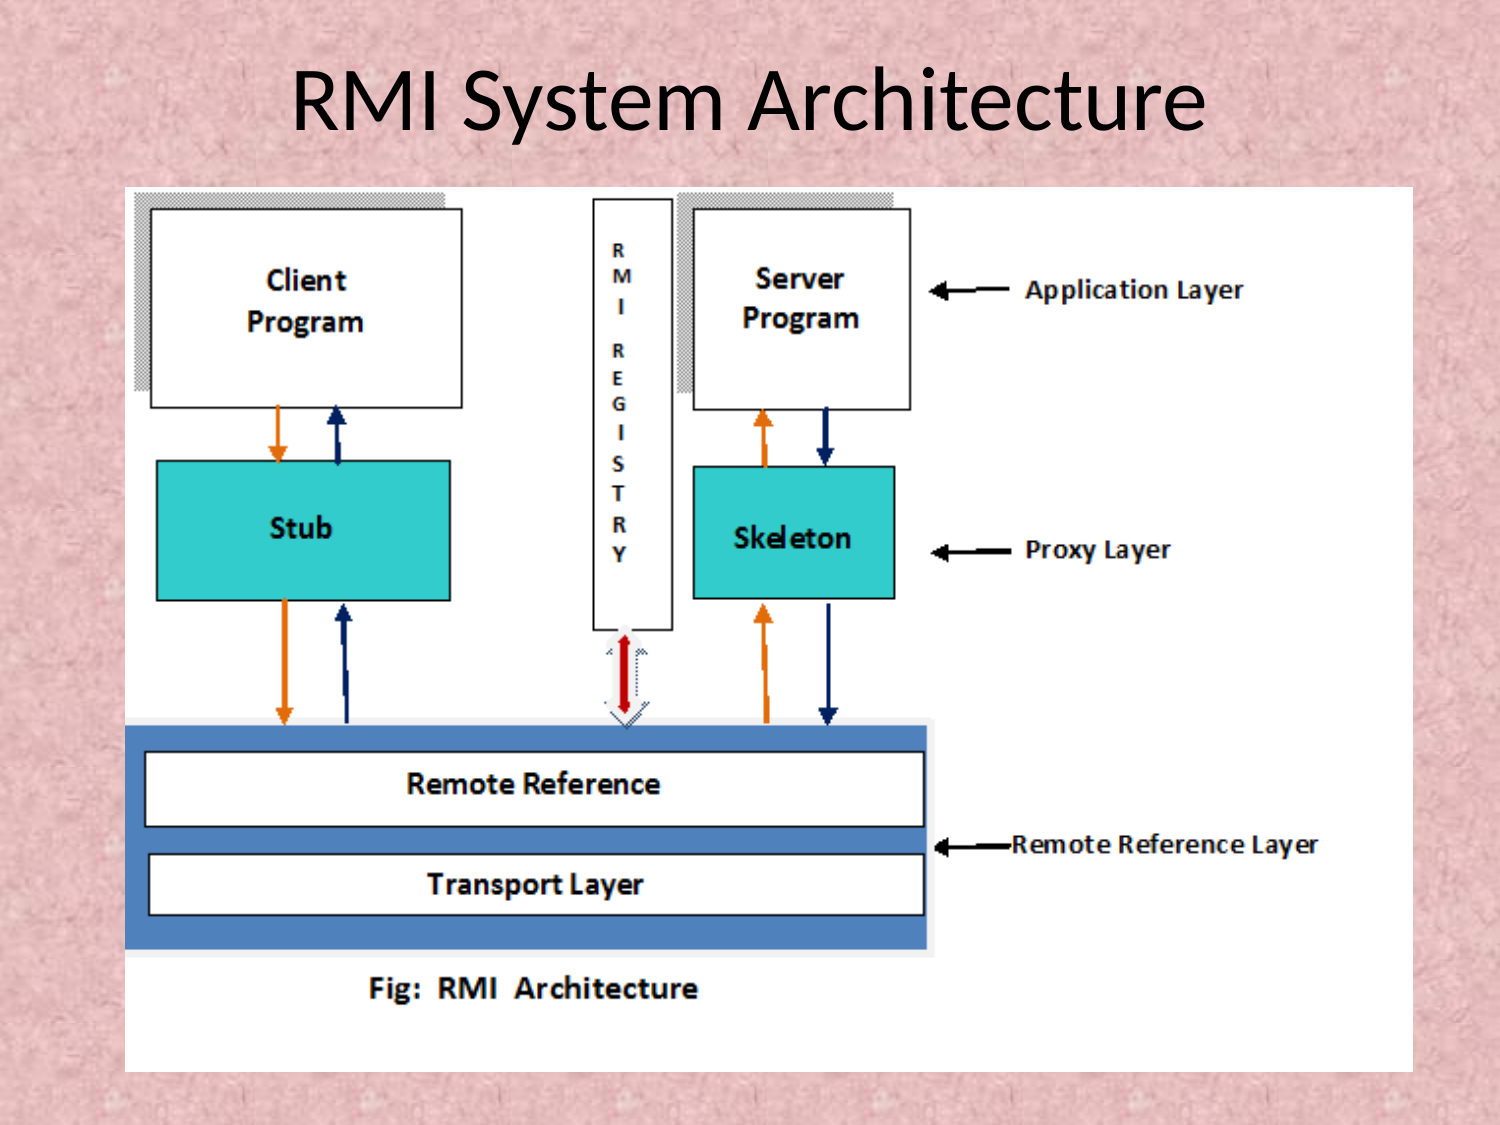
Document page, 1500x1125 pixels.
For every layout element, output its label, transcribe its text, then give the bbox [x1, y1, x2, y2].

picture [0, 0, 1500, 1125]
title RMI System Architecture [75, 0, 1425, 188]
